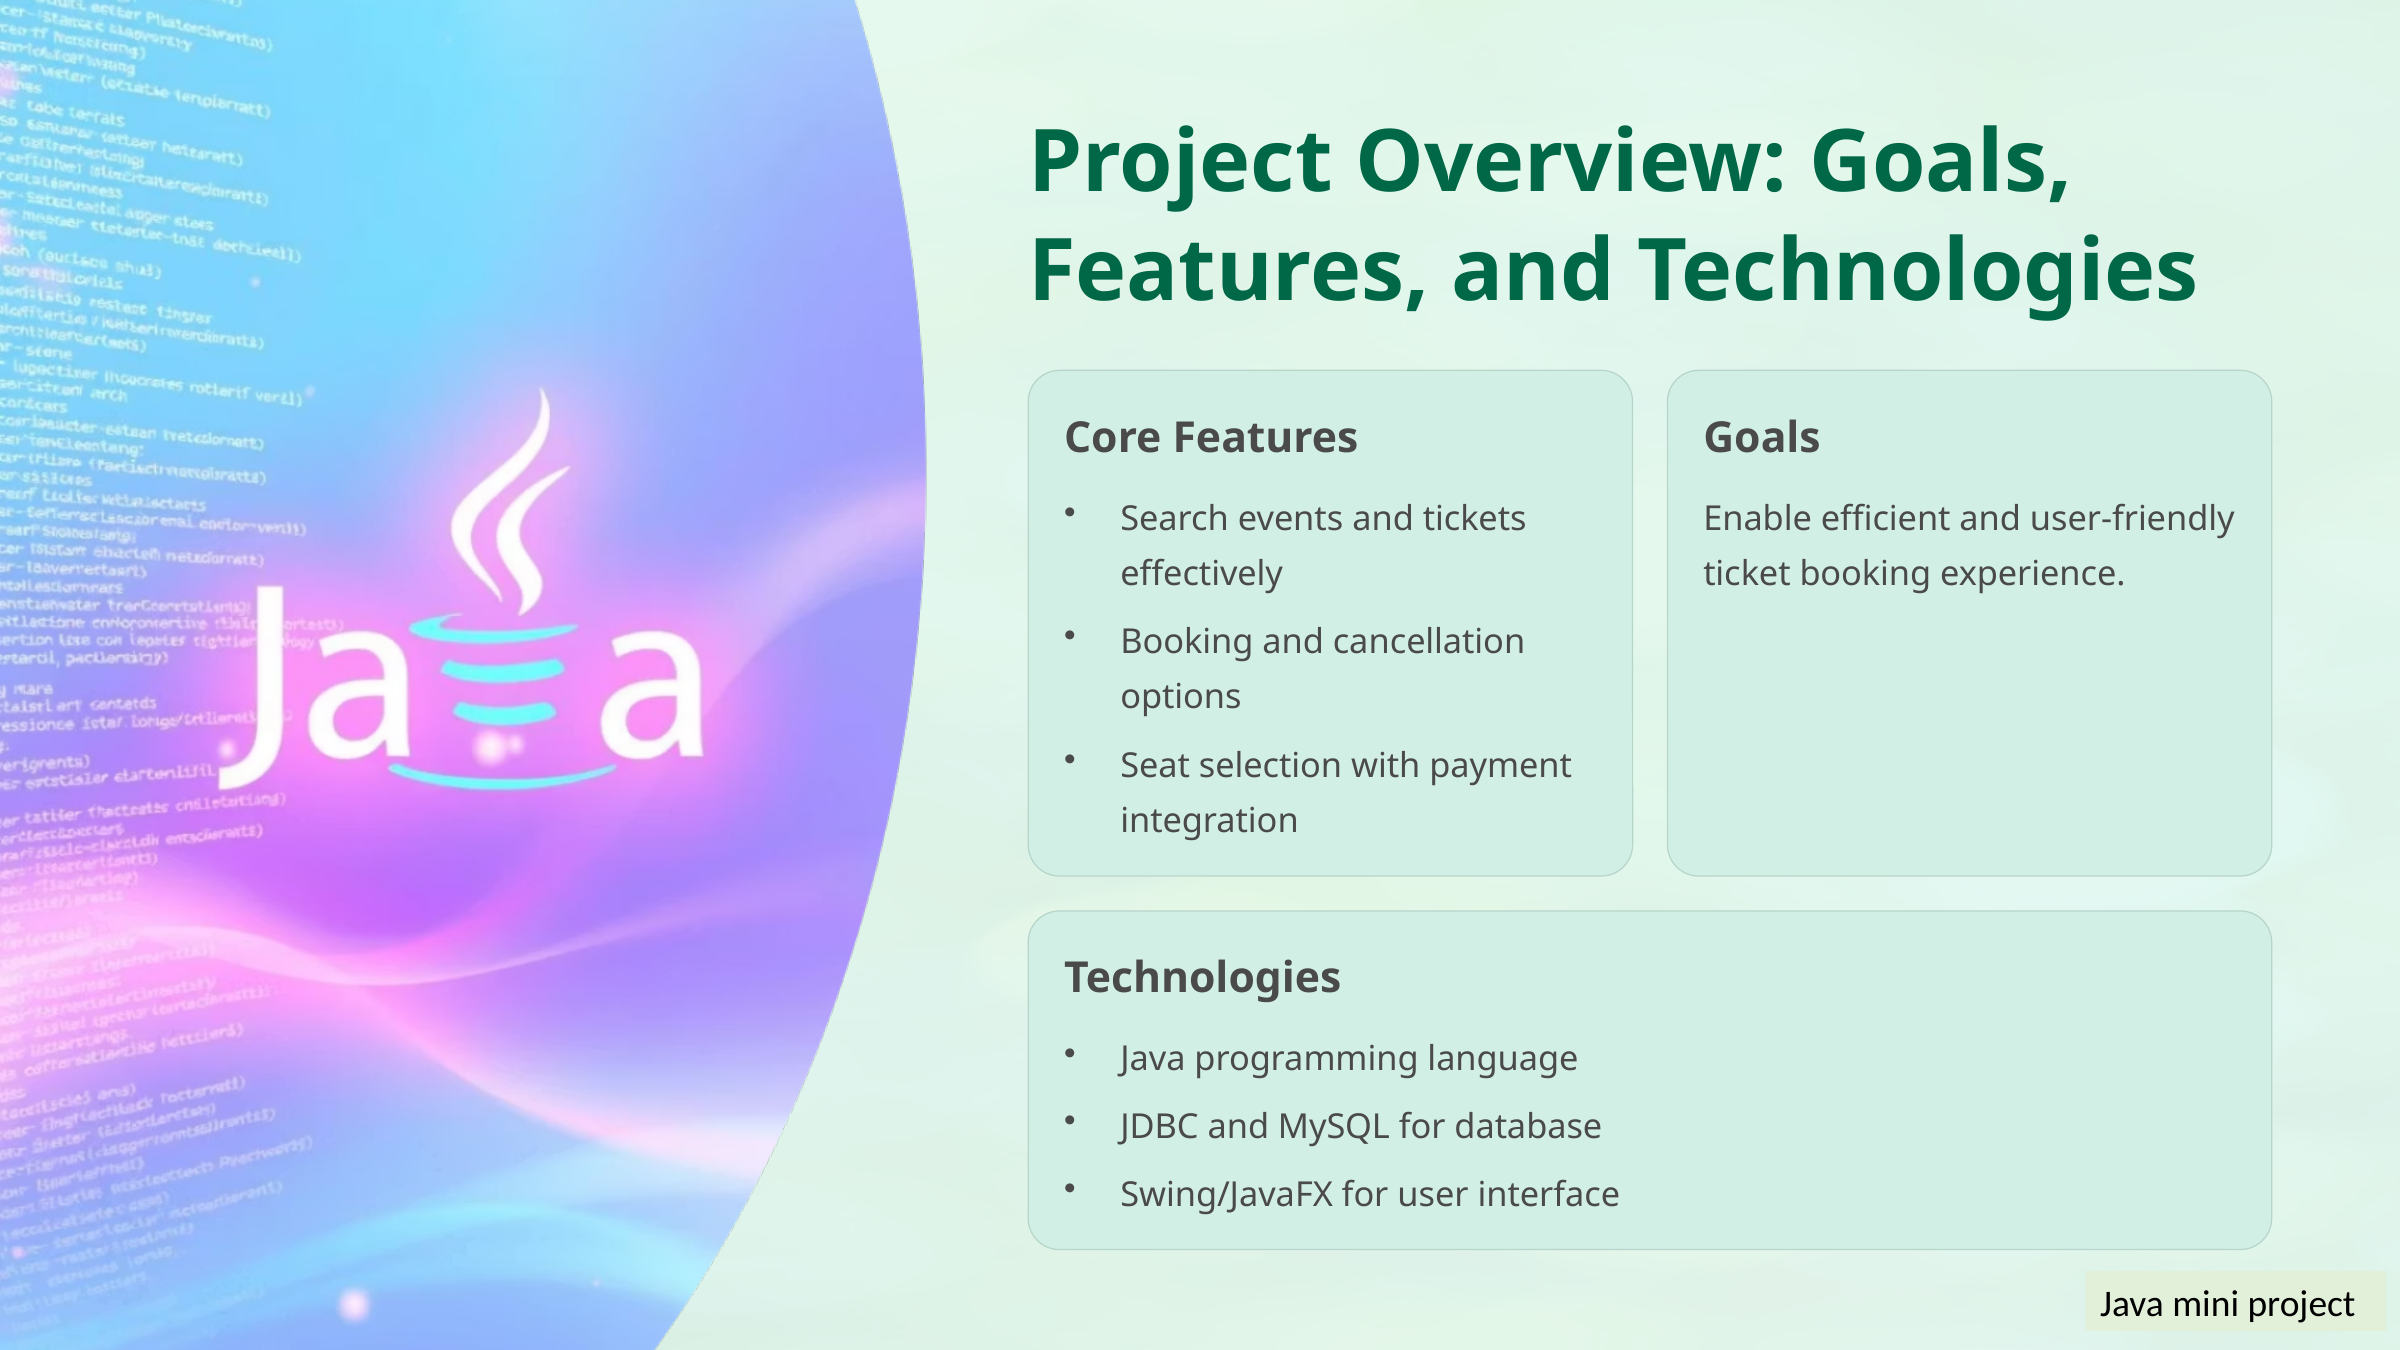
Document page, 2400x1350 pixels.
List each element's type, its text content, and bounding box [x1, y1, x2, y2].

text_box Search events and tickets effectively [1064, 481, 1597, 593]
text_box Project Overview: Goals, Features, and Technologies [1028, 100, 2272, 319]
text_box Java mini project [2085, 1271, 2386, 1331]
text_box [1028, 370, 1633, 877]
picture [0, 0, 945, 1350]
text_box [1667, 370, 2272, 877]
text_box Technologies [1064, 946, 1500, 1002]
text_box Goals [1703, 406, 2139, 461]
text_box Booking and cancellation options [1064, 605, 1597, 717]
picture [2106, 1271, 2389, 1339]
text_box Swing/JavaFX for user interface [1064, 1157, 2236, 1214]
text_box JDBC and MySQL for database [1064, 1090, 2236, 1146]
text_box Java programming language [1064, 1022, 2236, 1078]
text_box Seat selection with payment integration [1064, 728, 1597, 841]
text_box Enable efficient and user-friendly ticket booking experience. [1703, 481, 2236, 593]
text_box [1028, 910, 2272, 1250]
text_box Core Features [1064, 406, 1500, 461]
